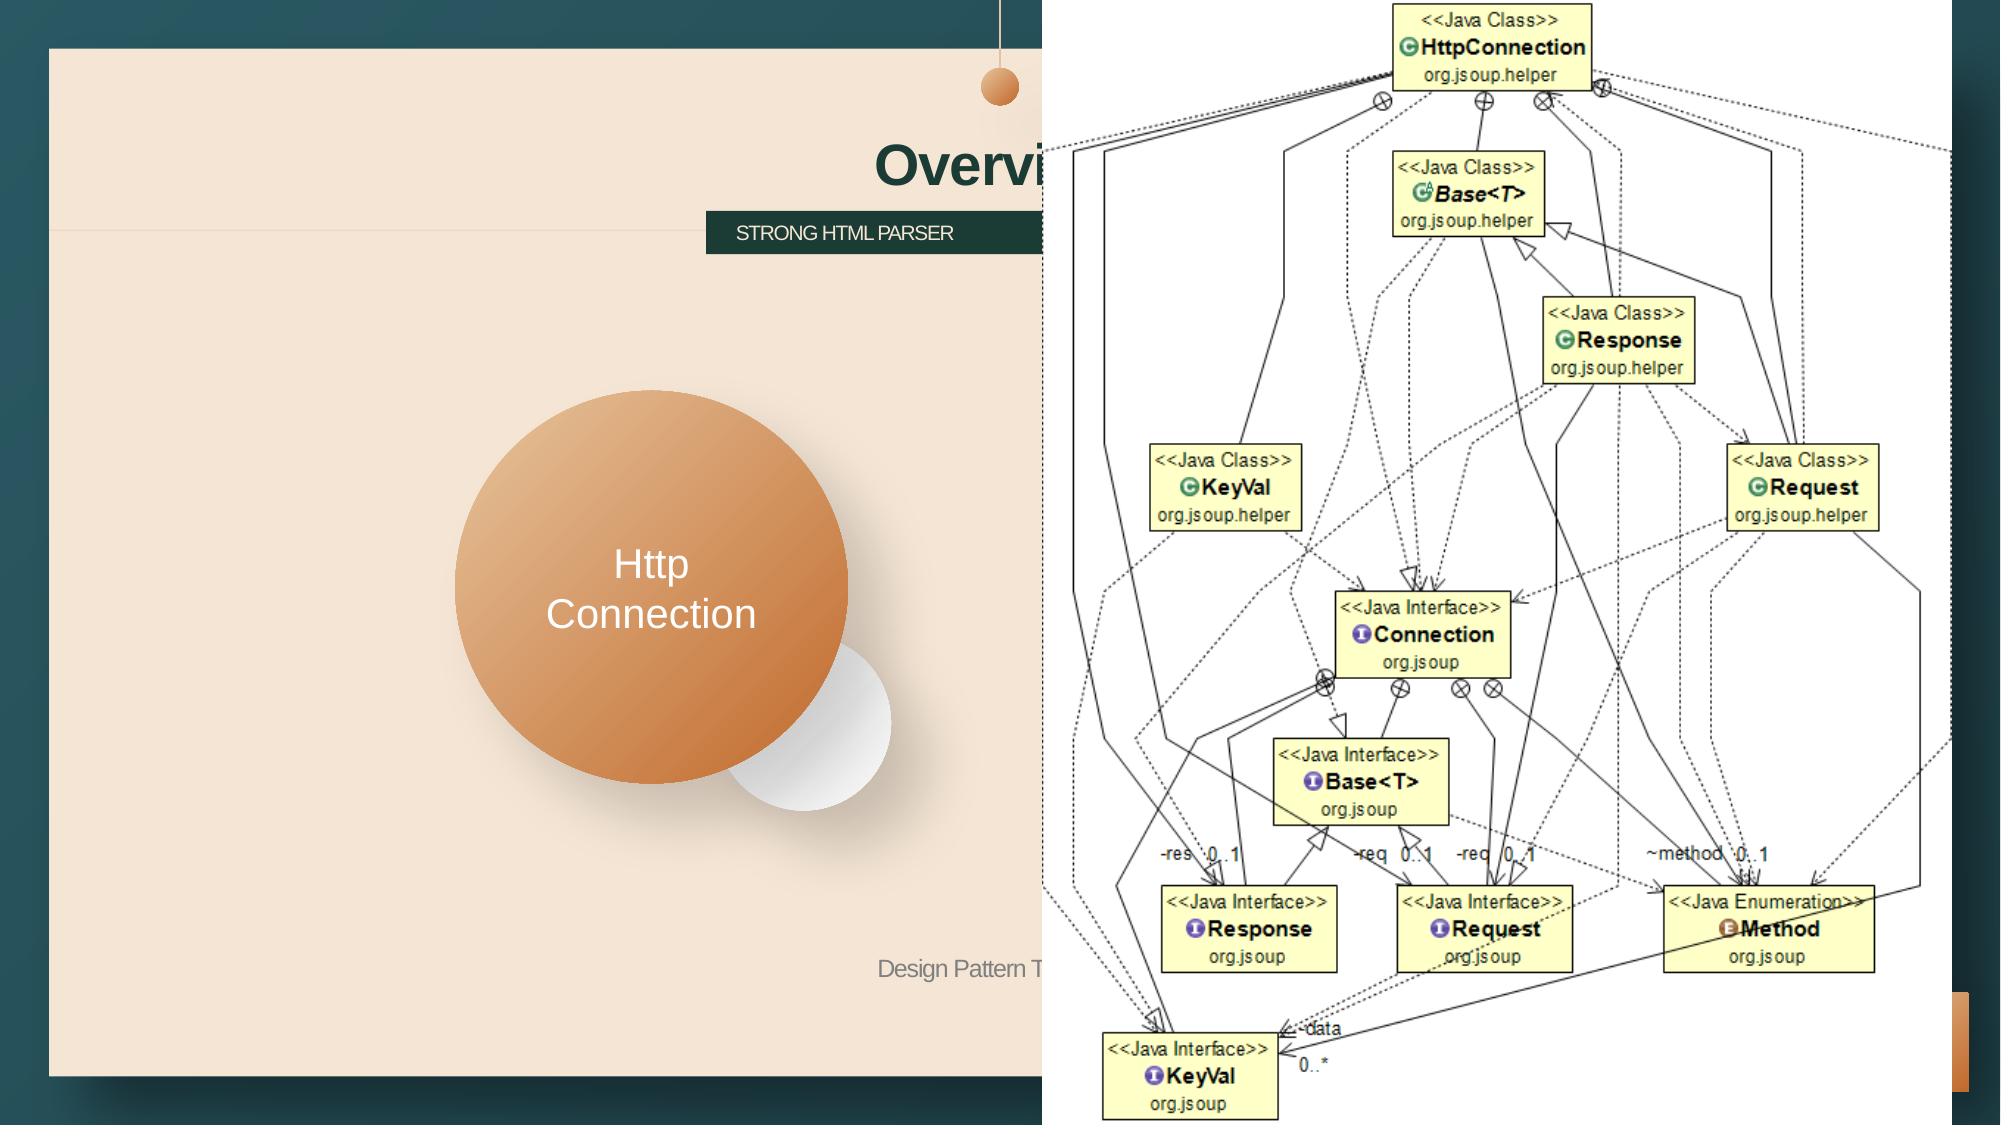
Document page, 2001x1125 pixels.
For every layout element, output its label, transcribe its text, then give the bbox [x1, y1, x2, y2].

slide_number 7 [1952, 1024, 1965, 1059]
picture [1042, 0, 1952, 1125]
text_box Http Connection [454, 389, 849, 785]
list STRONG HTML PARSER [706, 210, 1042, 255]
text_box [809, 716, 893, 812]
title Overview [285, 115, 1042, 209]
list Design Pattern Term project [246, 845, 1042, 1085]
